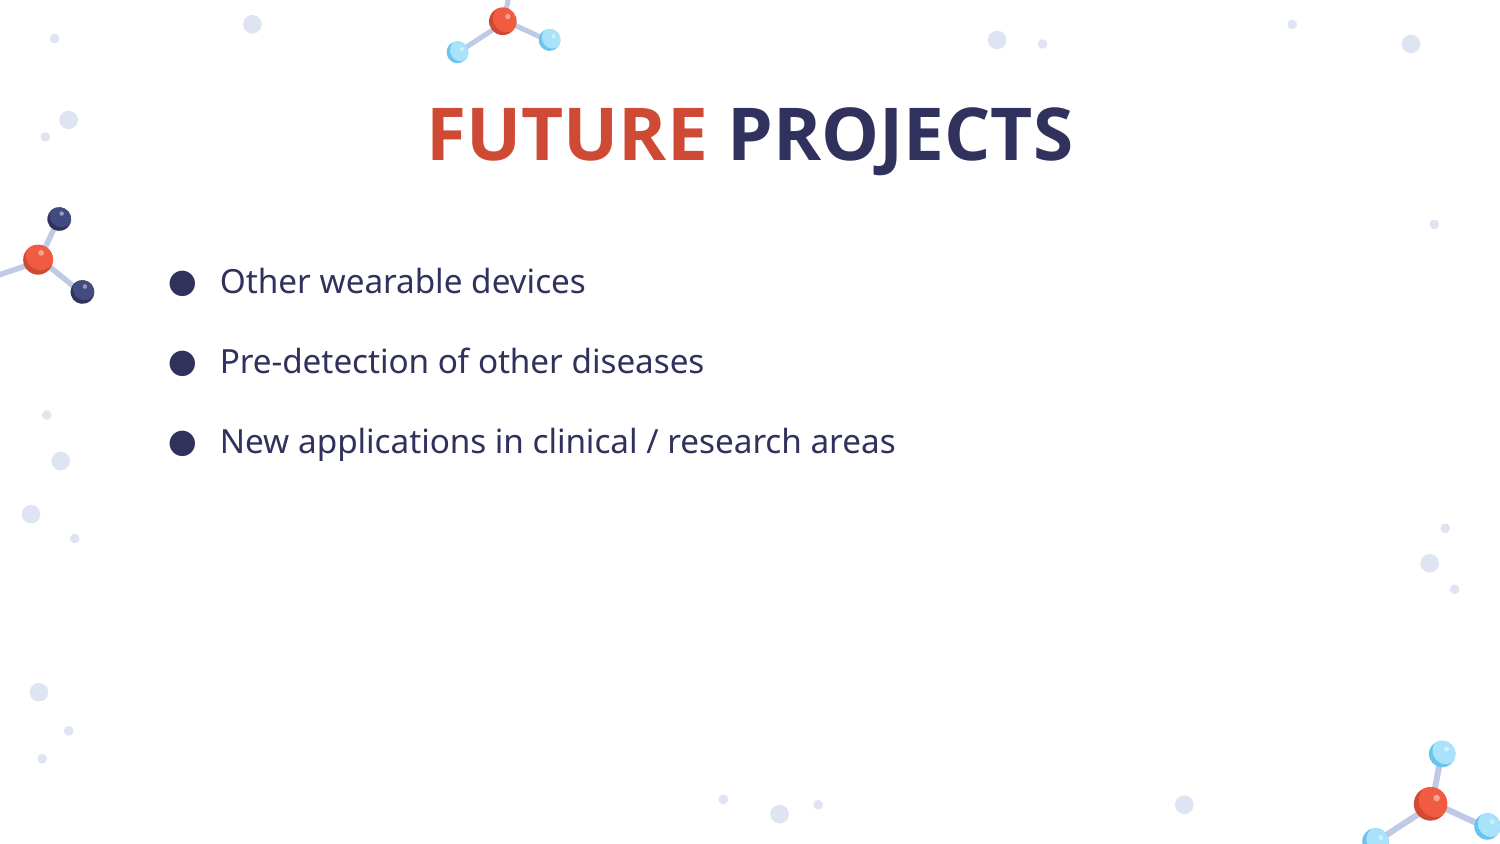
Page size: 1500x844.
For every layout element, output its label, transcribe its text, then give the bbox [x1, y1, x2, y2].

title FUTURE PROJECTS [118, 72, 1382, 167]
subtitle Other wearable devices Pre-detection of other diseases New applications in clinical / research areas [130, 245, 1357, 771]
